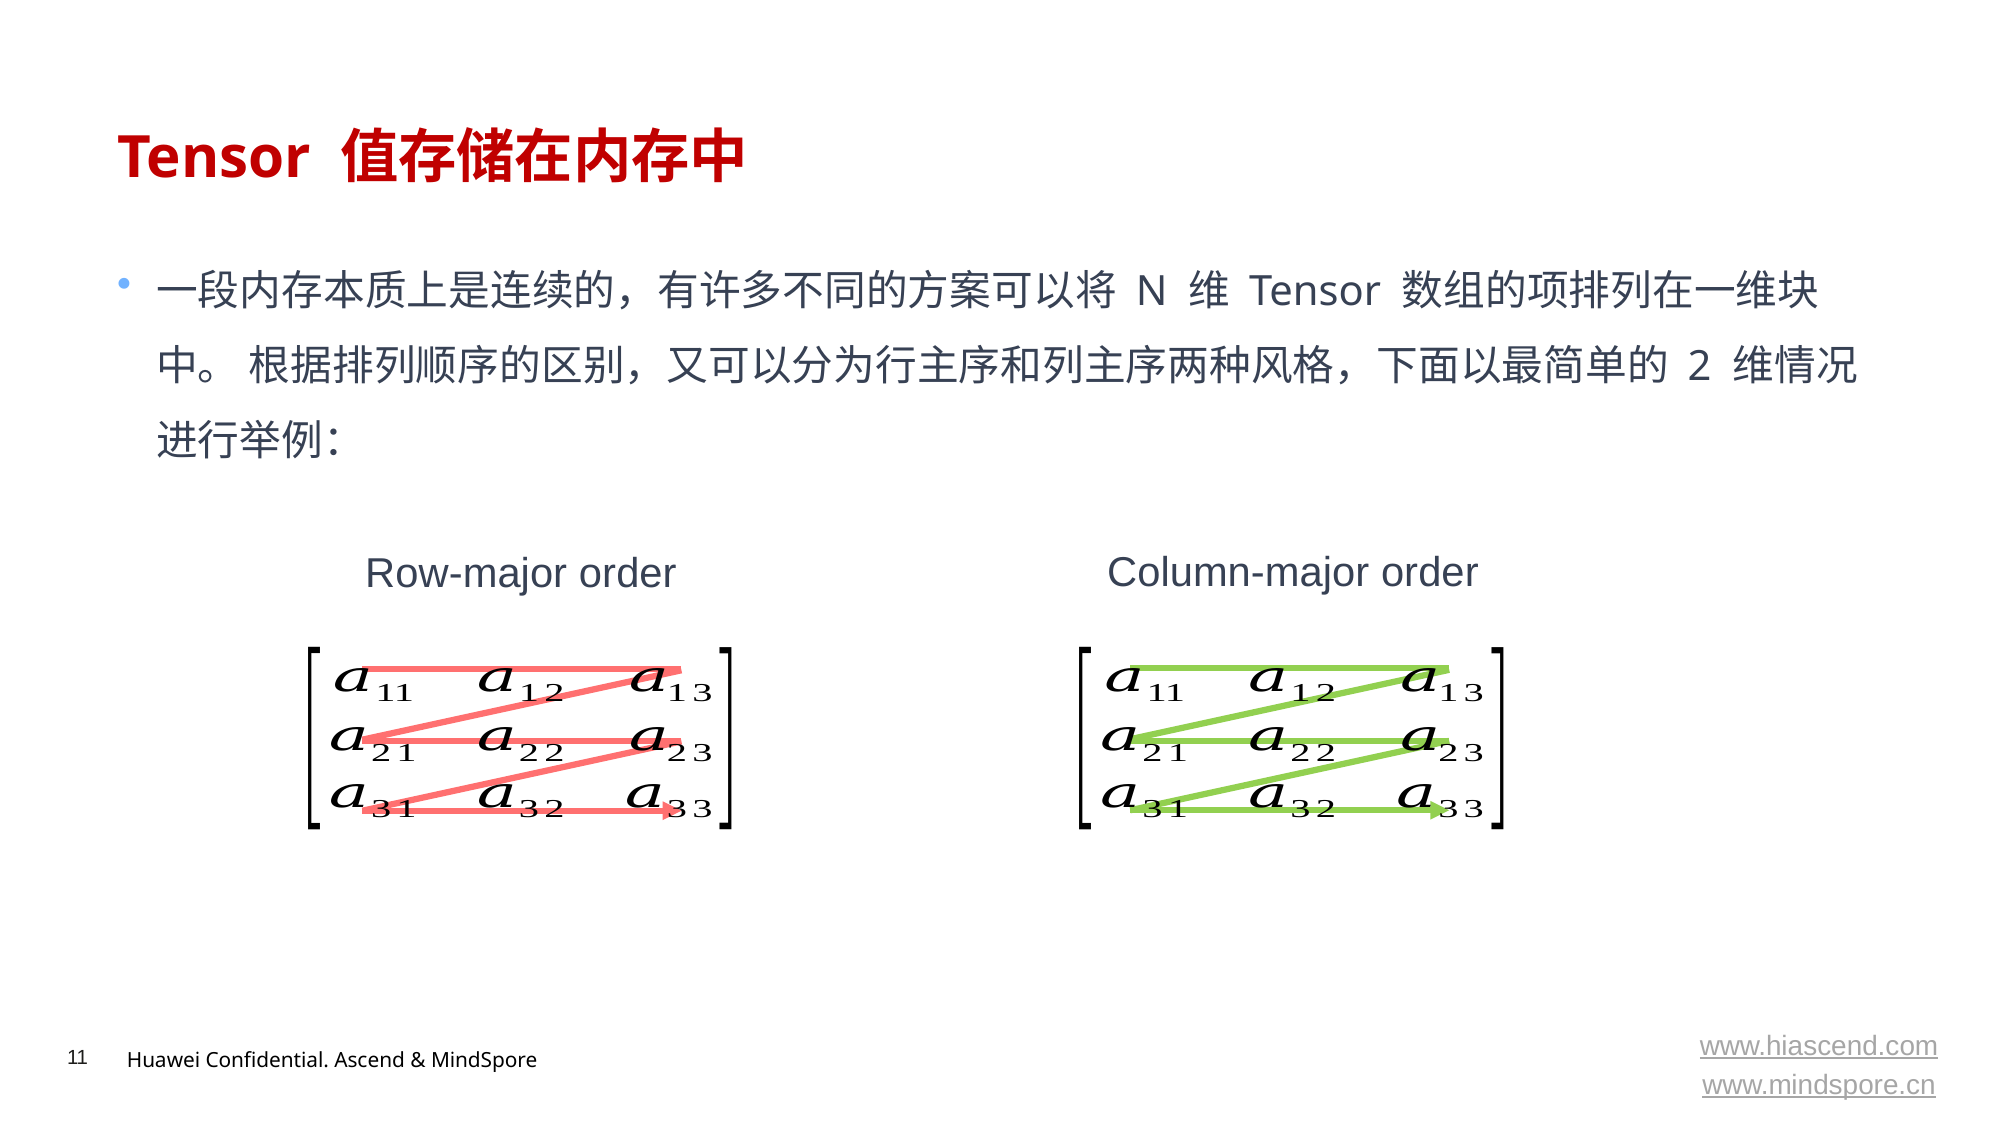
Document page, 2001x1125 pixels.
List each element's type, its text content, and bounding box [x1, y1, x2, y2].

text_box Column-major order [1092, 537, 1494, 602]
text_box Row-major order [350, 538, 692, 604]
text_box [1130, 740, 1450, 809]
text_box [362, 741, 682, 810]
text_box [362, 670, 682, 740]
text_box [1130, 669, 1450, 739]
title Tensor 值存储在内存中 [102, 111, 1901, 209]
list 一段内存本质上是连续的，有许多不同的方案可以将 N 维 Tensor 数组的项排列在一维块中。 根据排列顺序的区别，又可以分为行主序和列主序两种风格，下面以最简单的 2 维情况进行举例： [102, 231, 1901, 492]
